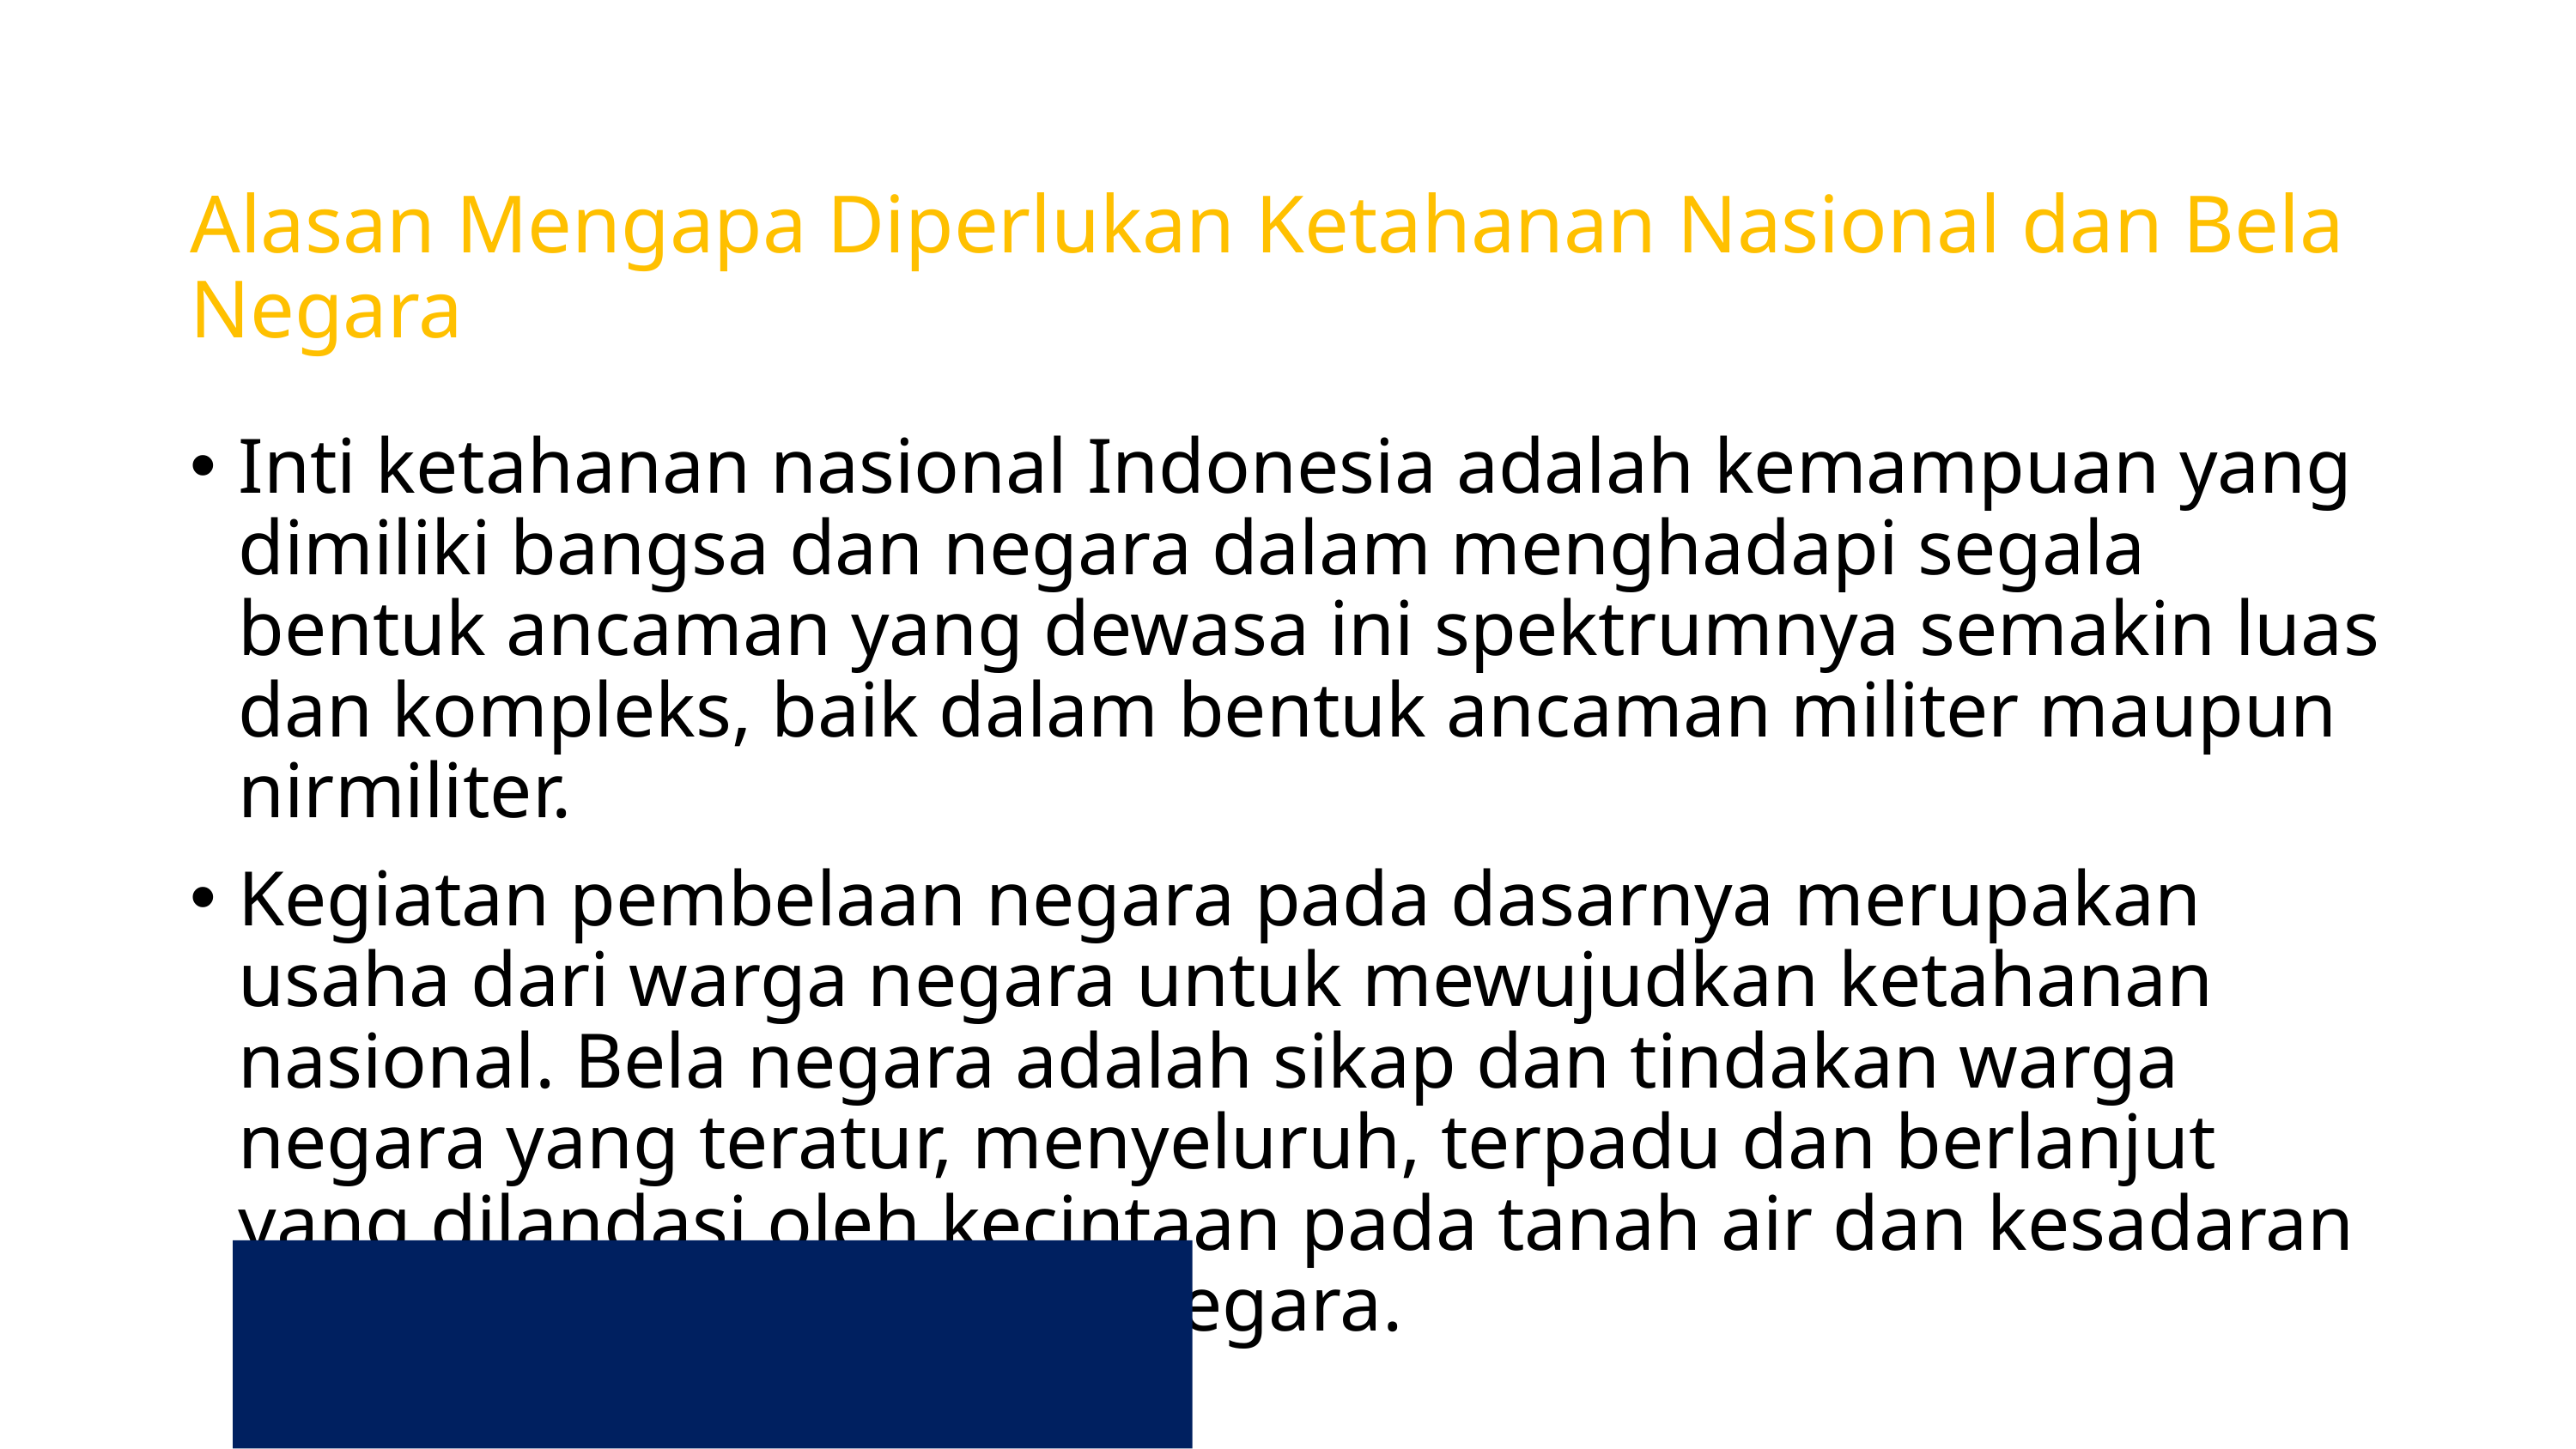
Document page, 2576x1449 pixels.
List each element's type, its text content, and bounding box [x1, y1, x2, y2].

title Alasan Mengapa Diperlukan Ketahanan Nasional dan Bela Negara [177, 177, 2399, 421]
text_box [232, 1240, 1194, 1449]
list Inti ketahanan nasional Indonesia adalah kemampuan yang dimiliki bangsa dan negara dalam menghadapi segala bentuk ancaman yang dewasa ini spektrumnya semakin luas dan kompleks, baik dalam bentuk ancaman militer maupun nirmiliter. Kegiatan pembelaan negara pada dasarnya merupakan usaha dari warga negara untuk mewujudkan ketahanan nasional. Bela negara adalah sikap dan tindakan warga negara yang teratur, menyeluruh, terpadu dan berlanjut yang dilandasi oleh kecintaan pada tanah air dan kesadaran hidup berbangsa dan bernegara. [177, 421, 2399, 1342]
